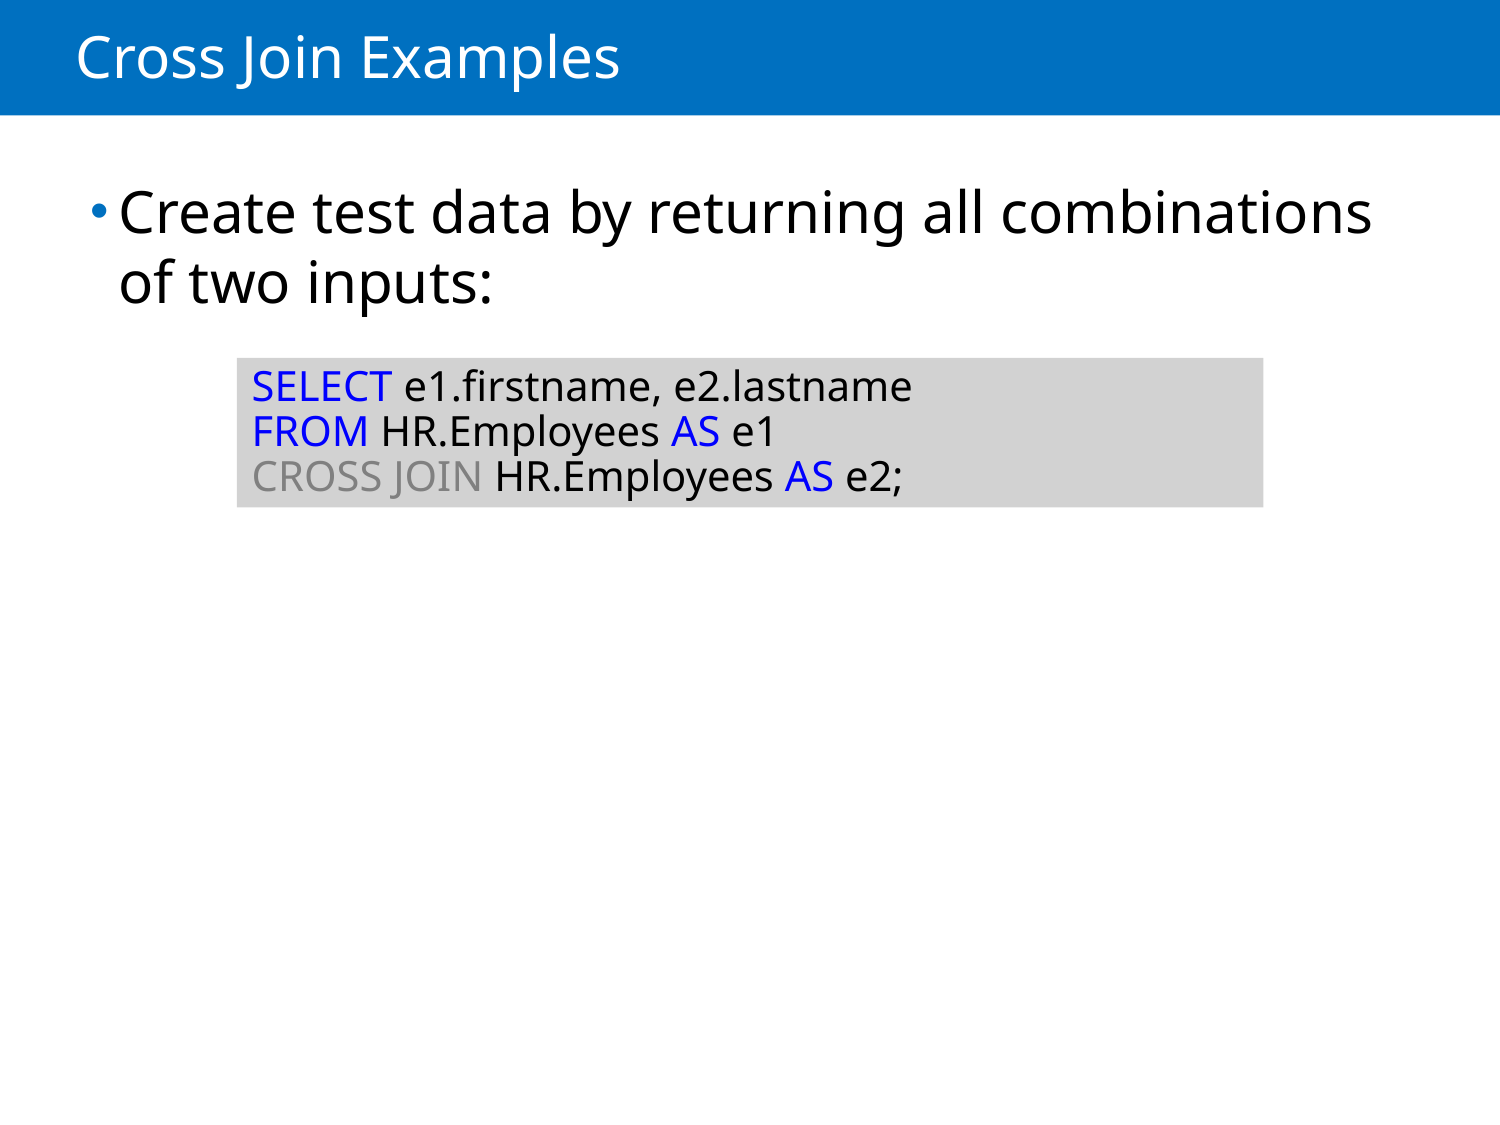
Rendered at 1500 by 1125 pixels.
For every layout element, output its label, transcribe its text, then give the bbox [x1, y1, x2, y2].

title Cross Join Examples [75, 0, 1351, 122]
text_box SELECT e1.firstname, e2.lastname FROM HR.Employees AS e1 CROSS JOIN HR.Employees AS e2; [236, 357, 1264, 508]
text_box Create test data by returning all combinations of two inputs: [75, 167, 1408, 1012]
